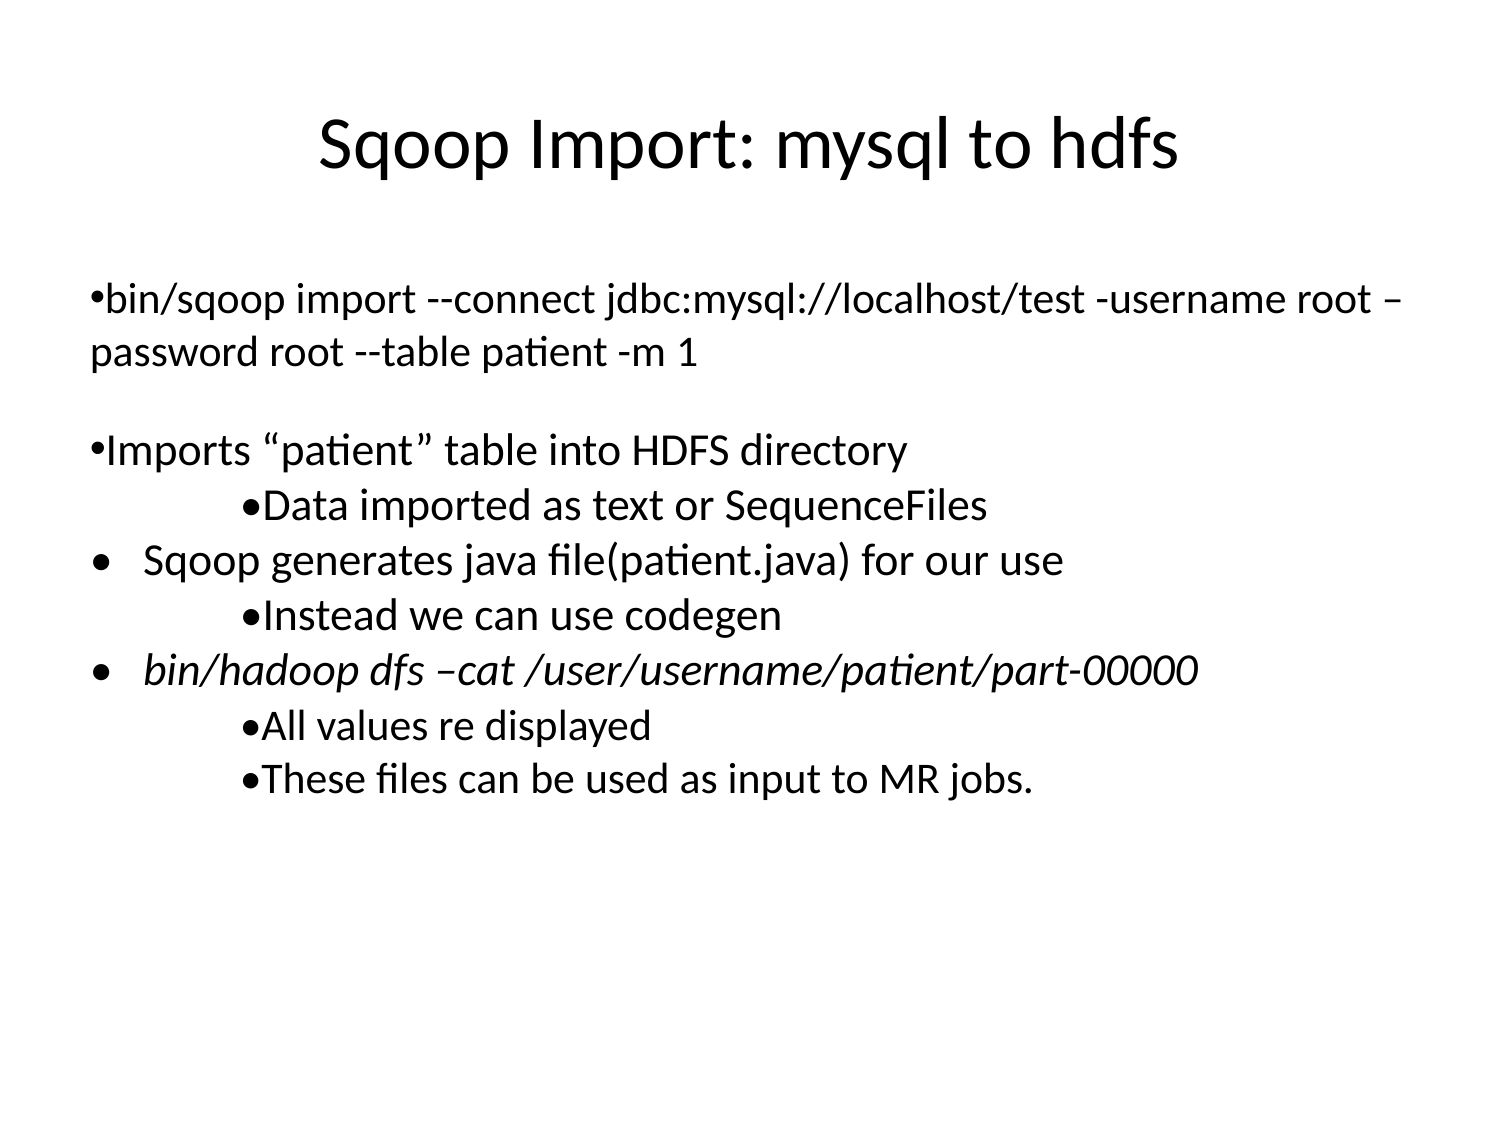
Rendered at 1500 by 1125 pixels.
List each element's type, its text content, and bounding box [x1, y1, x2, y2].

text_box bin/sqoop import --connect jdbc:mysql://localhost/test -username root –password root --table patient -m 1 Imports “patient” table into HDFS directory •Data imported as text or SequenceFiles • Sqoop generates java file(patient.java) for our use •Instead we can use codegen • bin/hadoop dfs –cat /user/username/patient/part-00000 •All values re displayed •These files can be used as input to MR jobs. [74, 262, 1425, 1005]
text_box Sqoop Import: mysql to hdfs [74, 45, 1425, 233]
